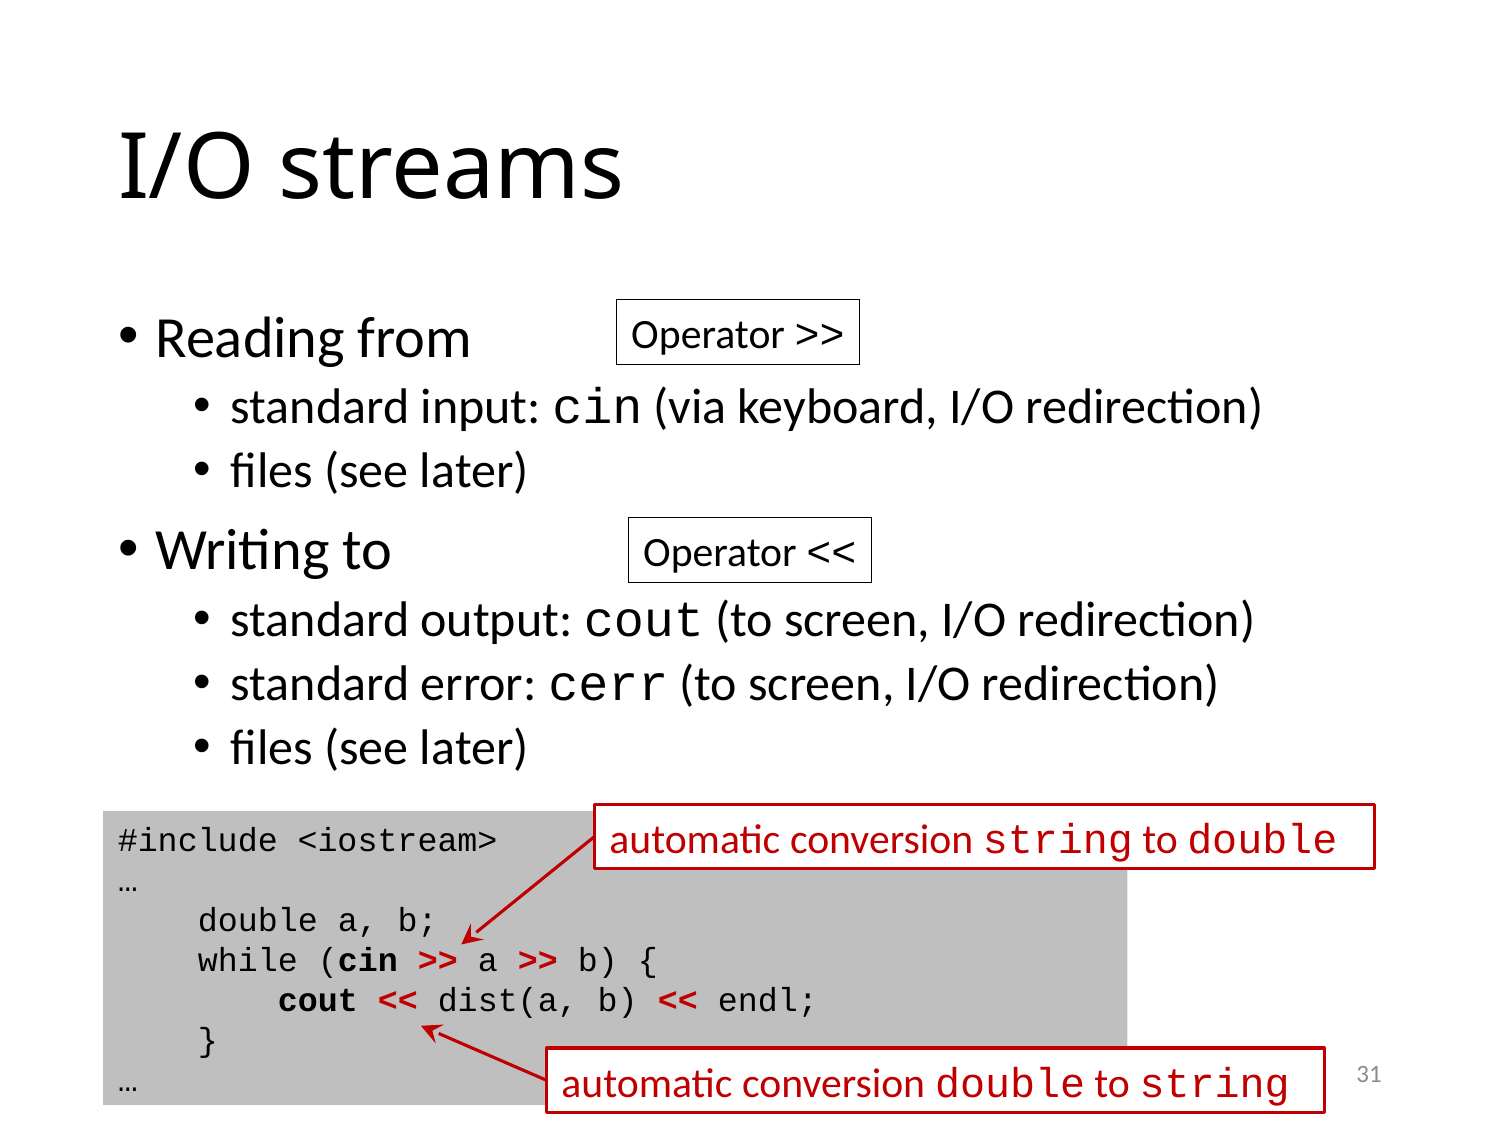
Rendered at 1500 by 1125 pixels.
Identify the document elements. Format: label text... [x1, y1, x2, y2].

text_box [420, 1025, 1325, 1114]
title I/O streams [103, 59, 1397, 278]
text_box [461, 804, 1375, 945]
text_box Operator >> [616, 299, 860, 365]
text_box Operator << [628, 517, 872, 583]
slide_number 31 [1325, 1042, 1397, 1103]
list Reading from standard input: cin (via keyboard, I/O redirection) files (see later) Writing to standard output: cout (to screen, I/O redirection) standard error: cerr (to screen, I/O redirection) files (see later) [103, 299, 1397, 1014]
text_box #include <iostream> … double a, b; while (cin >> a >> b) { cout << dist(a, b) << endl; } … [103, 810, 1128, 1106]
